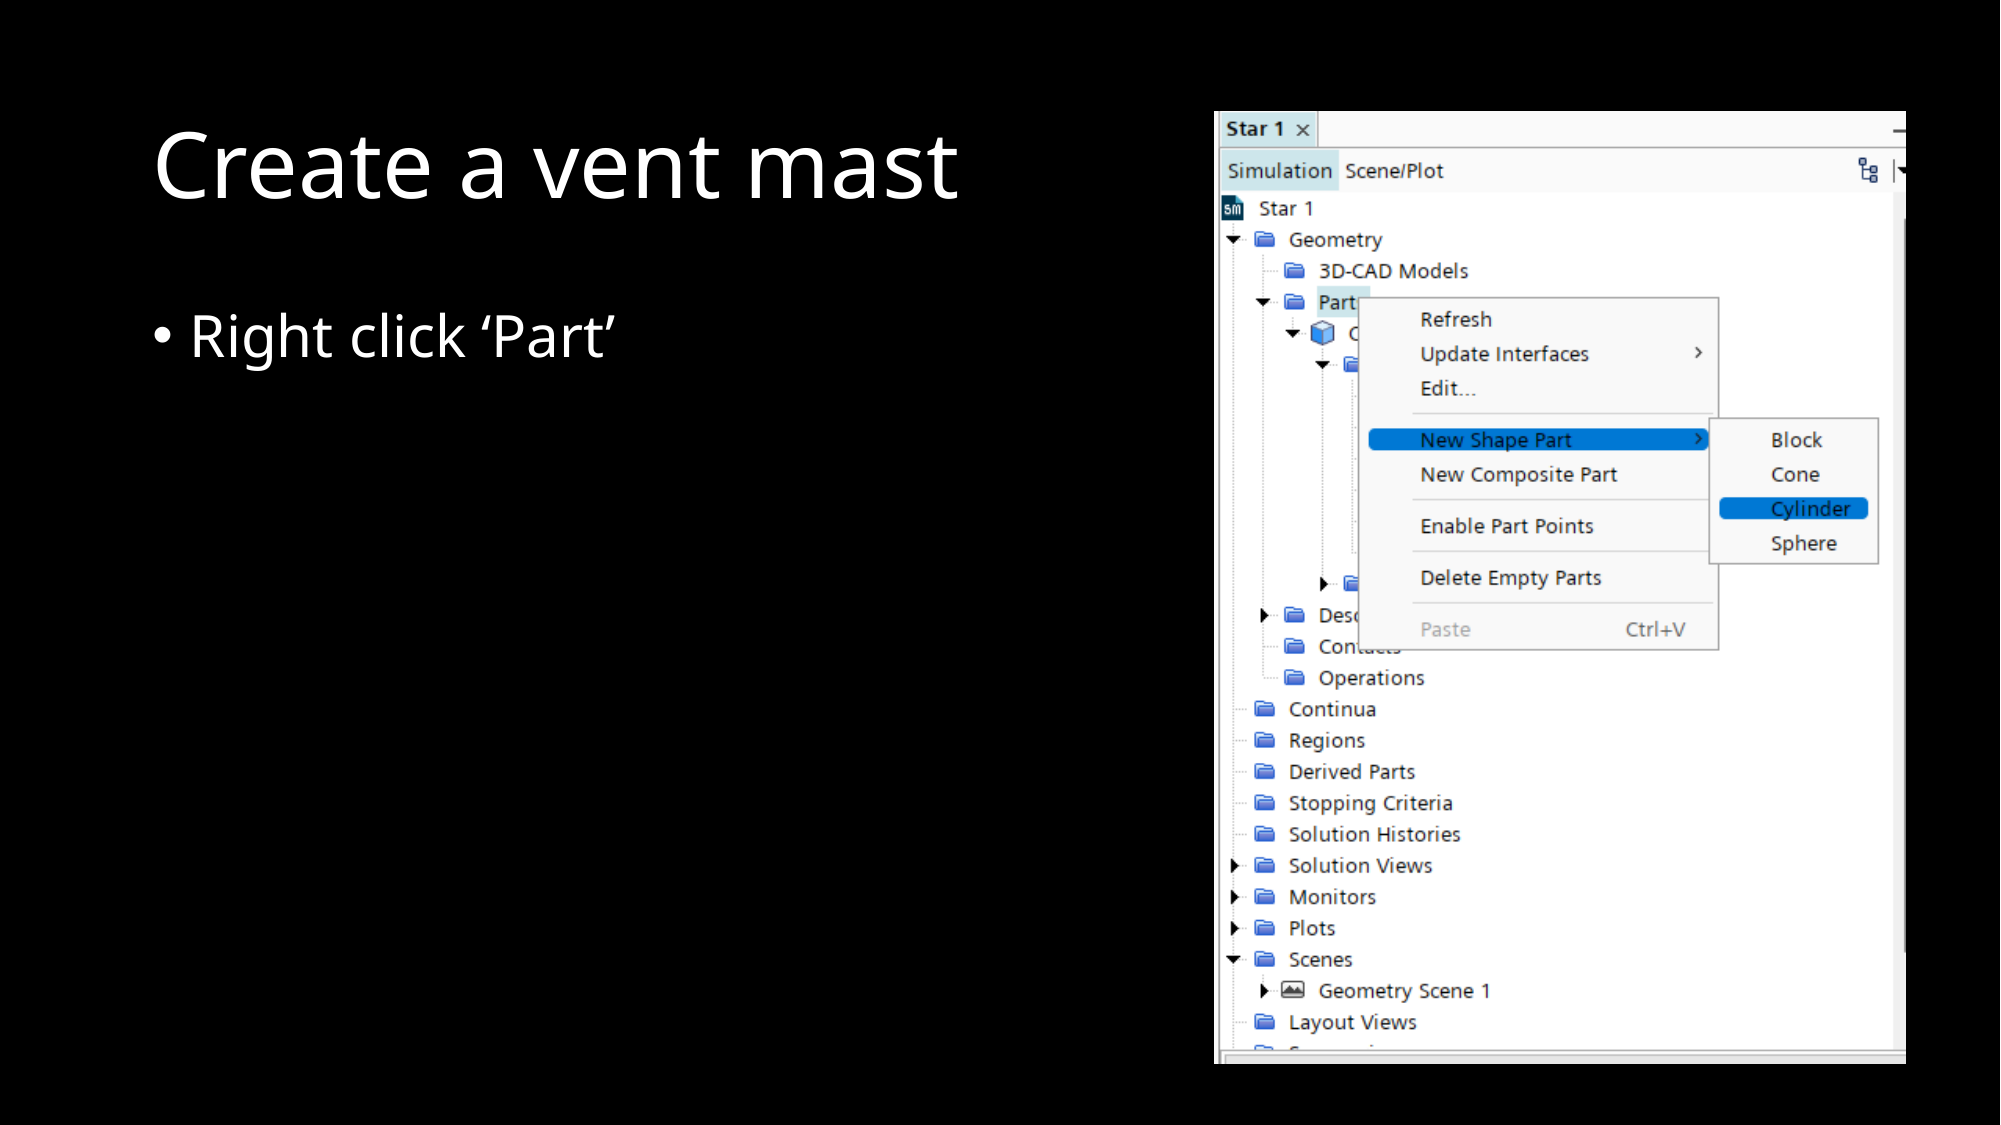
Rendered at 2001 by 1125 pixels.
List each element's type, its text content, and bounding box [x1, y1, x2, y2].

list Right click ‘Part’ [137, 299, 1214, 1014]
picture [1214, 111, 1906, 1064]
title Create a vent mast [137, 59, 1863, 278]
